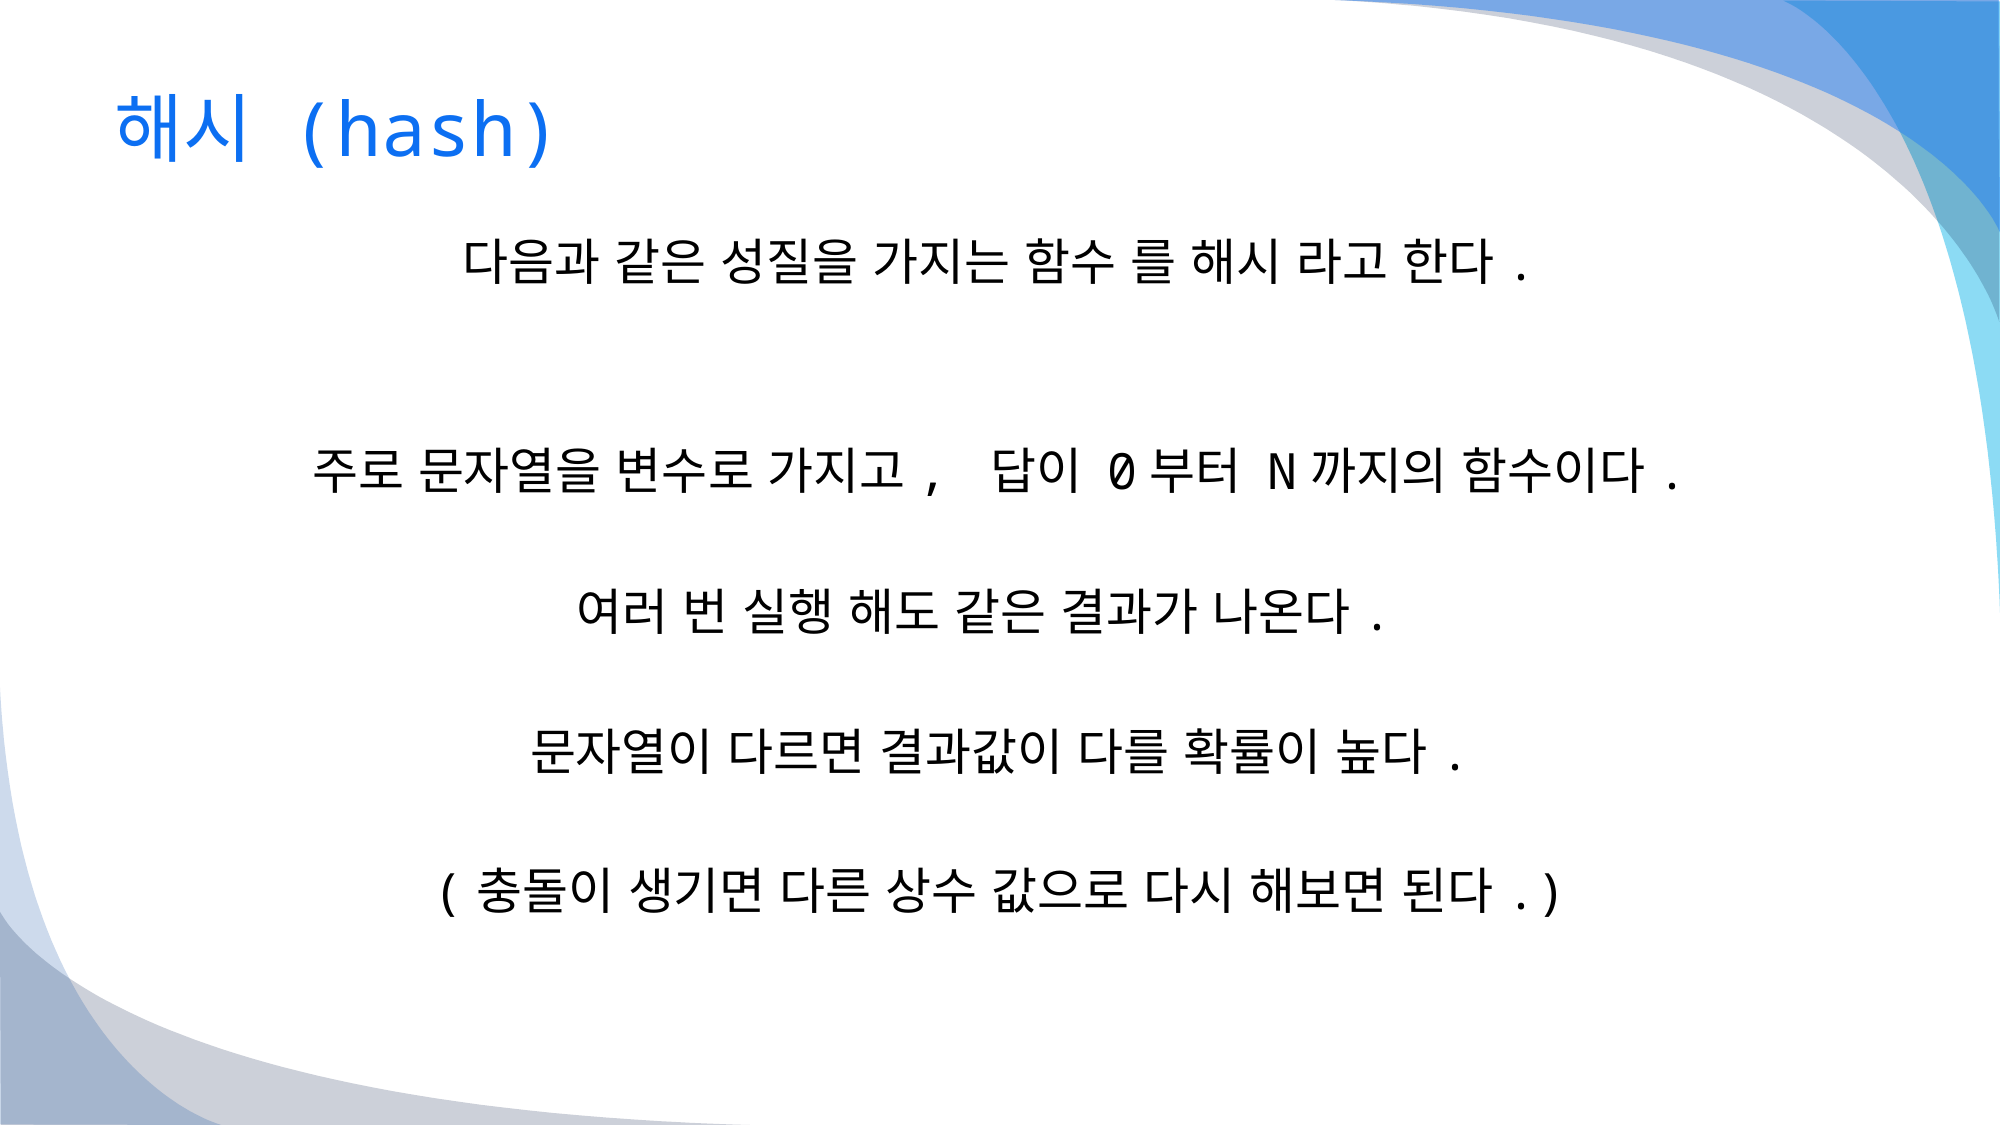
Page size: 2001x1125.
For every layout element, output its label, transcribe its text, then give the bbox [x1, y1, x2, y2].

title 해시 (hash) [99, 50, 1900, 202]
